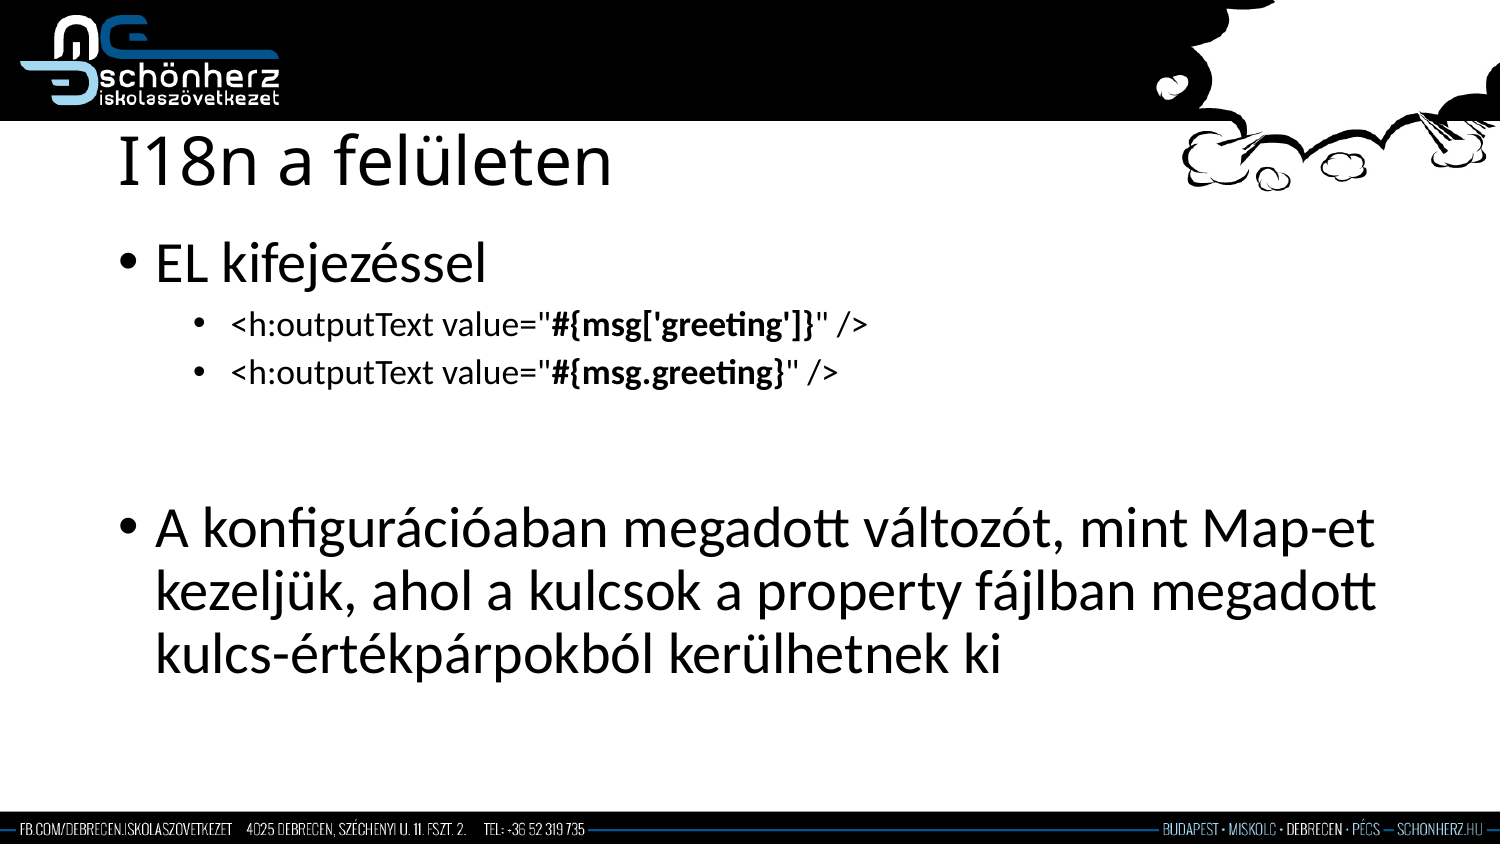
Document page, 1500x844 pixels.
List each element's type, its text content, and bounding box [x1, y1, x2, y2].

title I18n a felületen [103, 44, 1397, 208]
list EL kifejezéssel <h:outputText value="#{msg['greeting']}" /> <h:outputText value="#{msg.greeting}" /> A konfigurációaban megadott változót, mint Map-et kezeljük, ahol a kulcsok a property fájlban megadott kulcs-értékpárpokból kerülhetnek ki [103, 224, 1397, 760]
picture [0, 0, 1500, 844]
